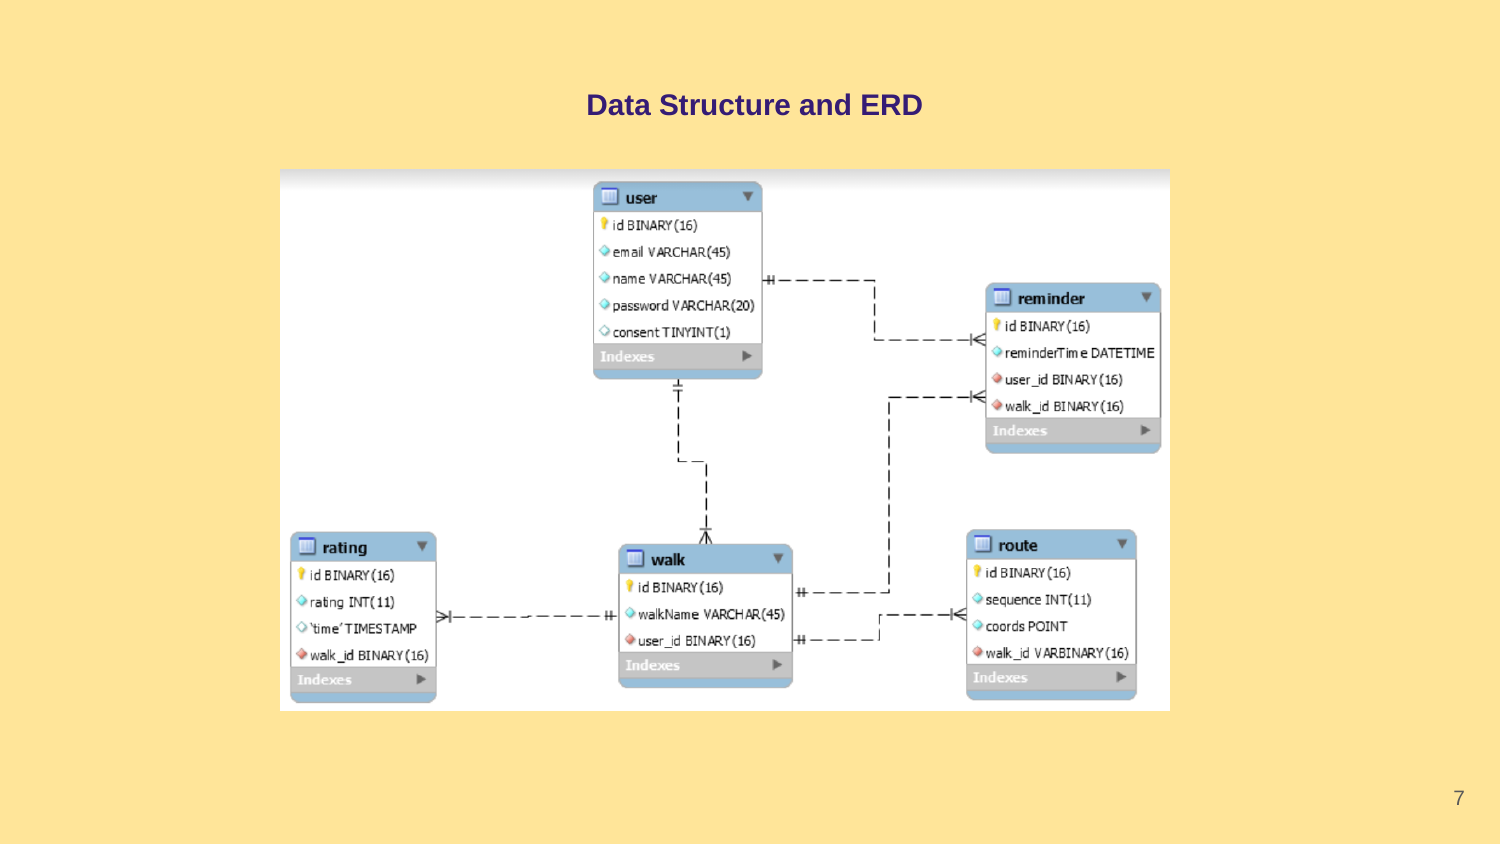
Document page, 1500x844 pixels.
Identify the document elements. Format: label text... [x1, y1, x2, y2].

title Data Structure and ERD [30, 35, 1480, 137]
picture [279, 169, 1171, 711]
slide_number ‹#› [1389, 764, 1480, 830]
